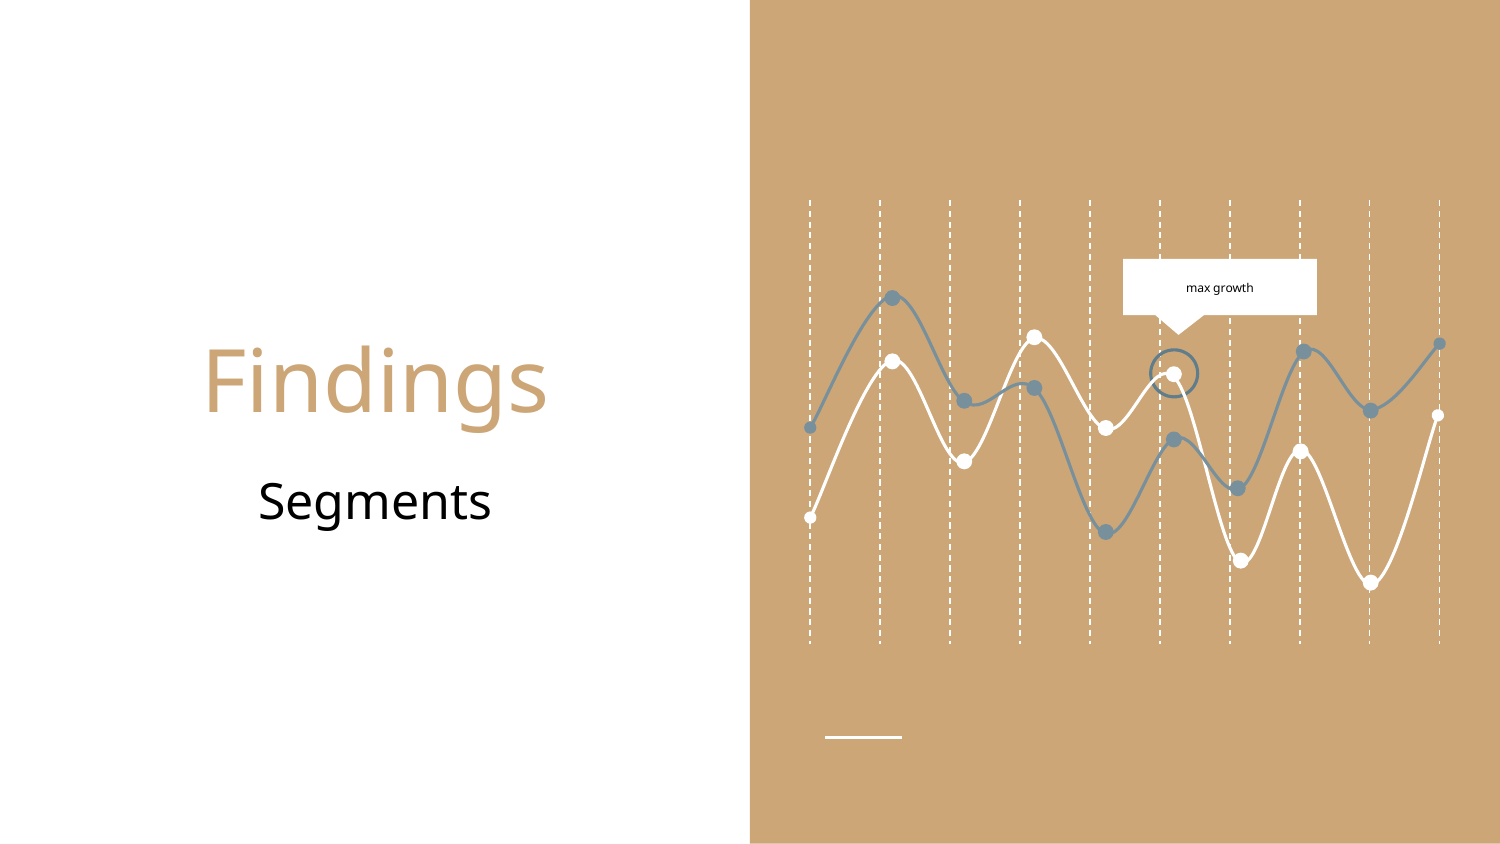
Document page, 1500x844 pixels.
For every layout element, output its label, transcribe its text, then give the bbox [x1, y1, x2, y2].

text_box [809, 291, 1440, 539]
subtitle Segments [43, 454, 708, 713]
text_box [809, 595, 1440, 644]
title Findings [43, 152, 708, 446]
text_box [810, 545, 1439, 590]
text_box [809, 199, 1440, 291]
